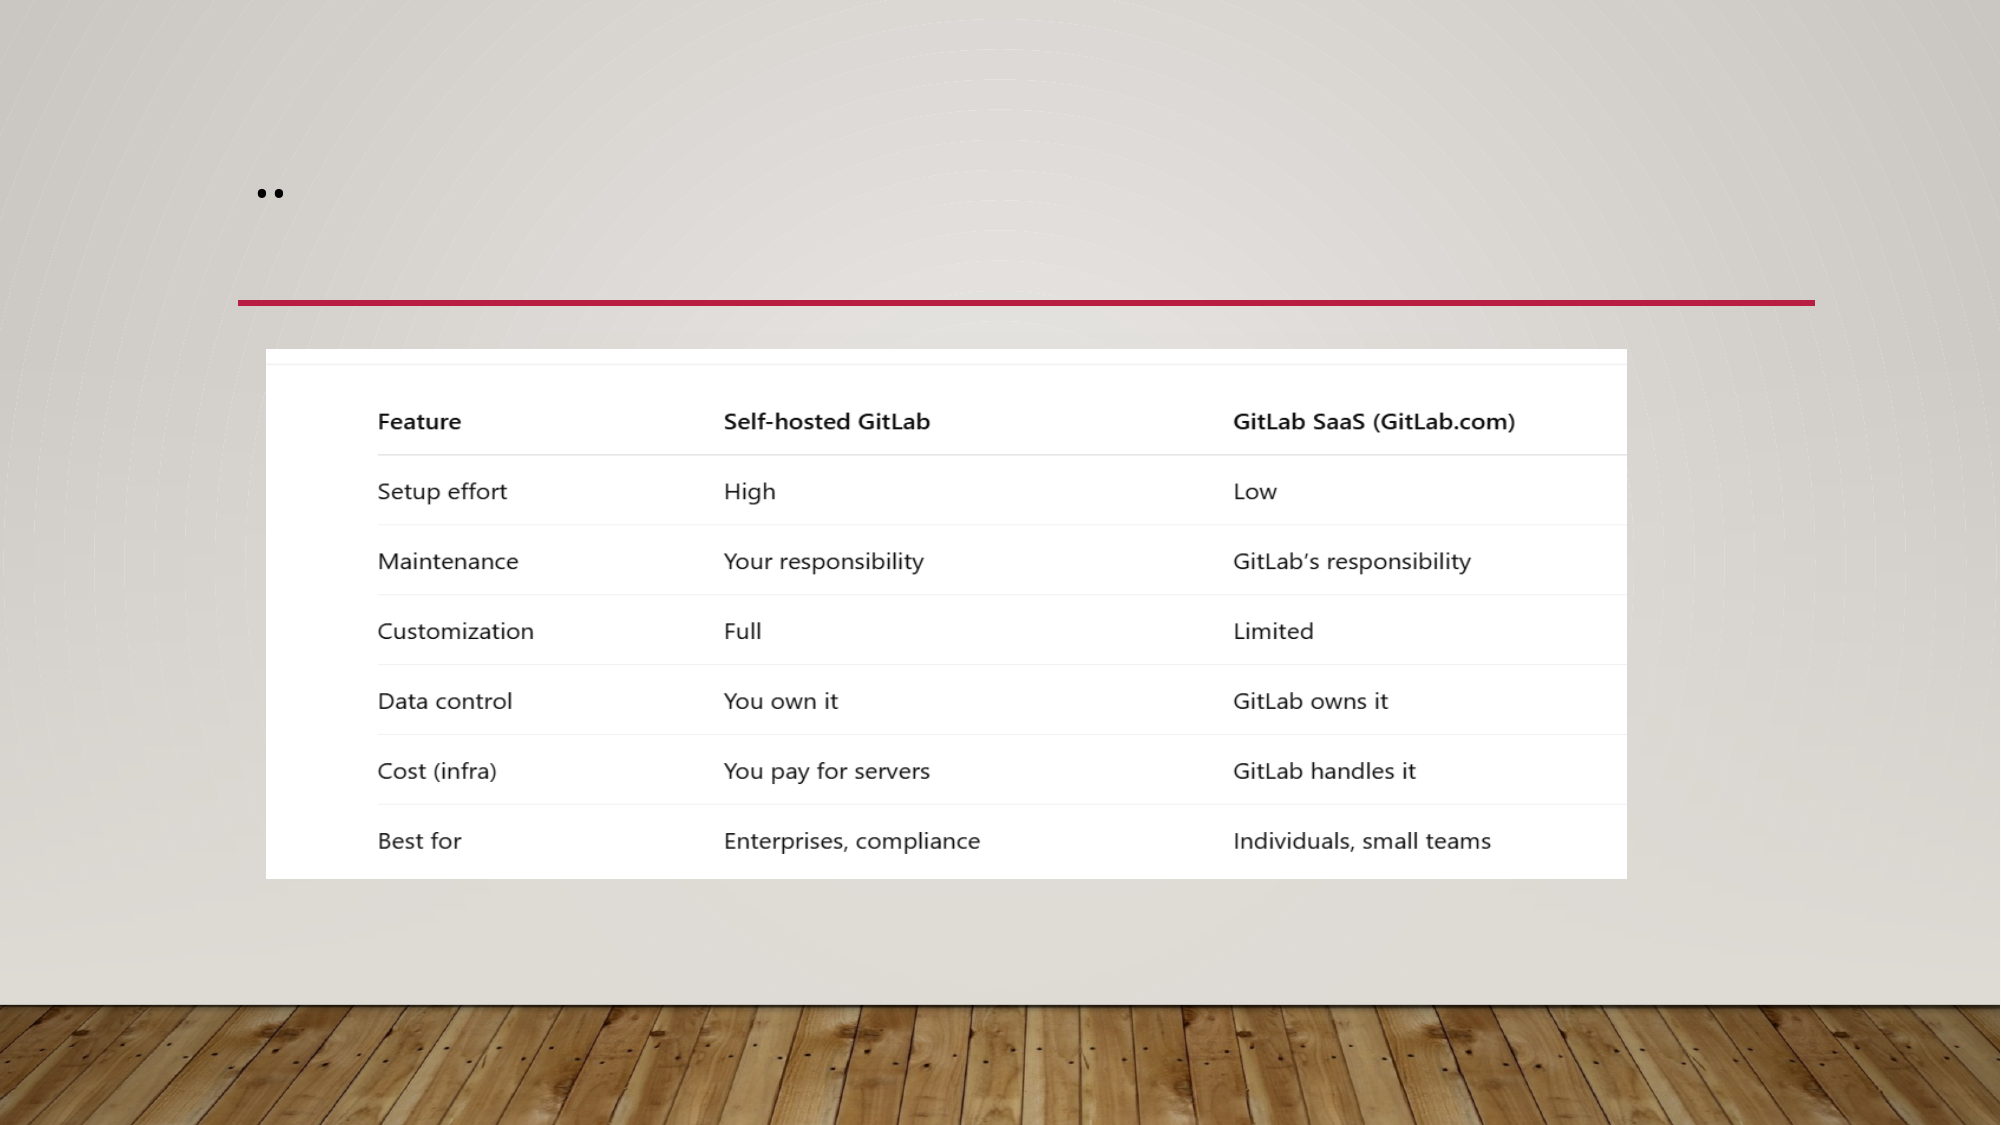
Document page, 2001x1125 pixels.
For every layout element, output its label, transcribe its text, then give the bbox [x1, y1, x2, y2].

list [265, 348, 1627, 879]
picture [0, 1005, 2000, 1125]
title .. [238, 131, 1814, 305]
